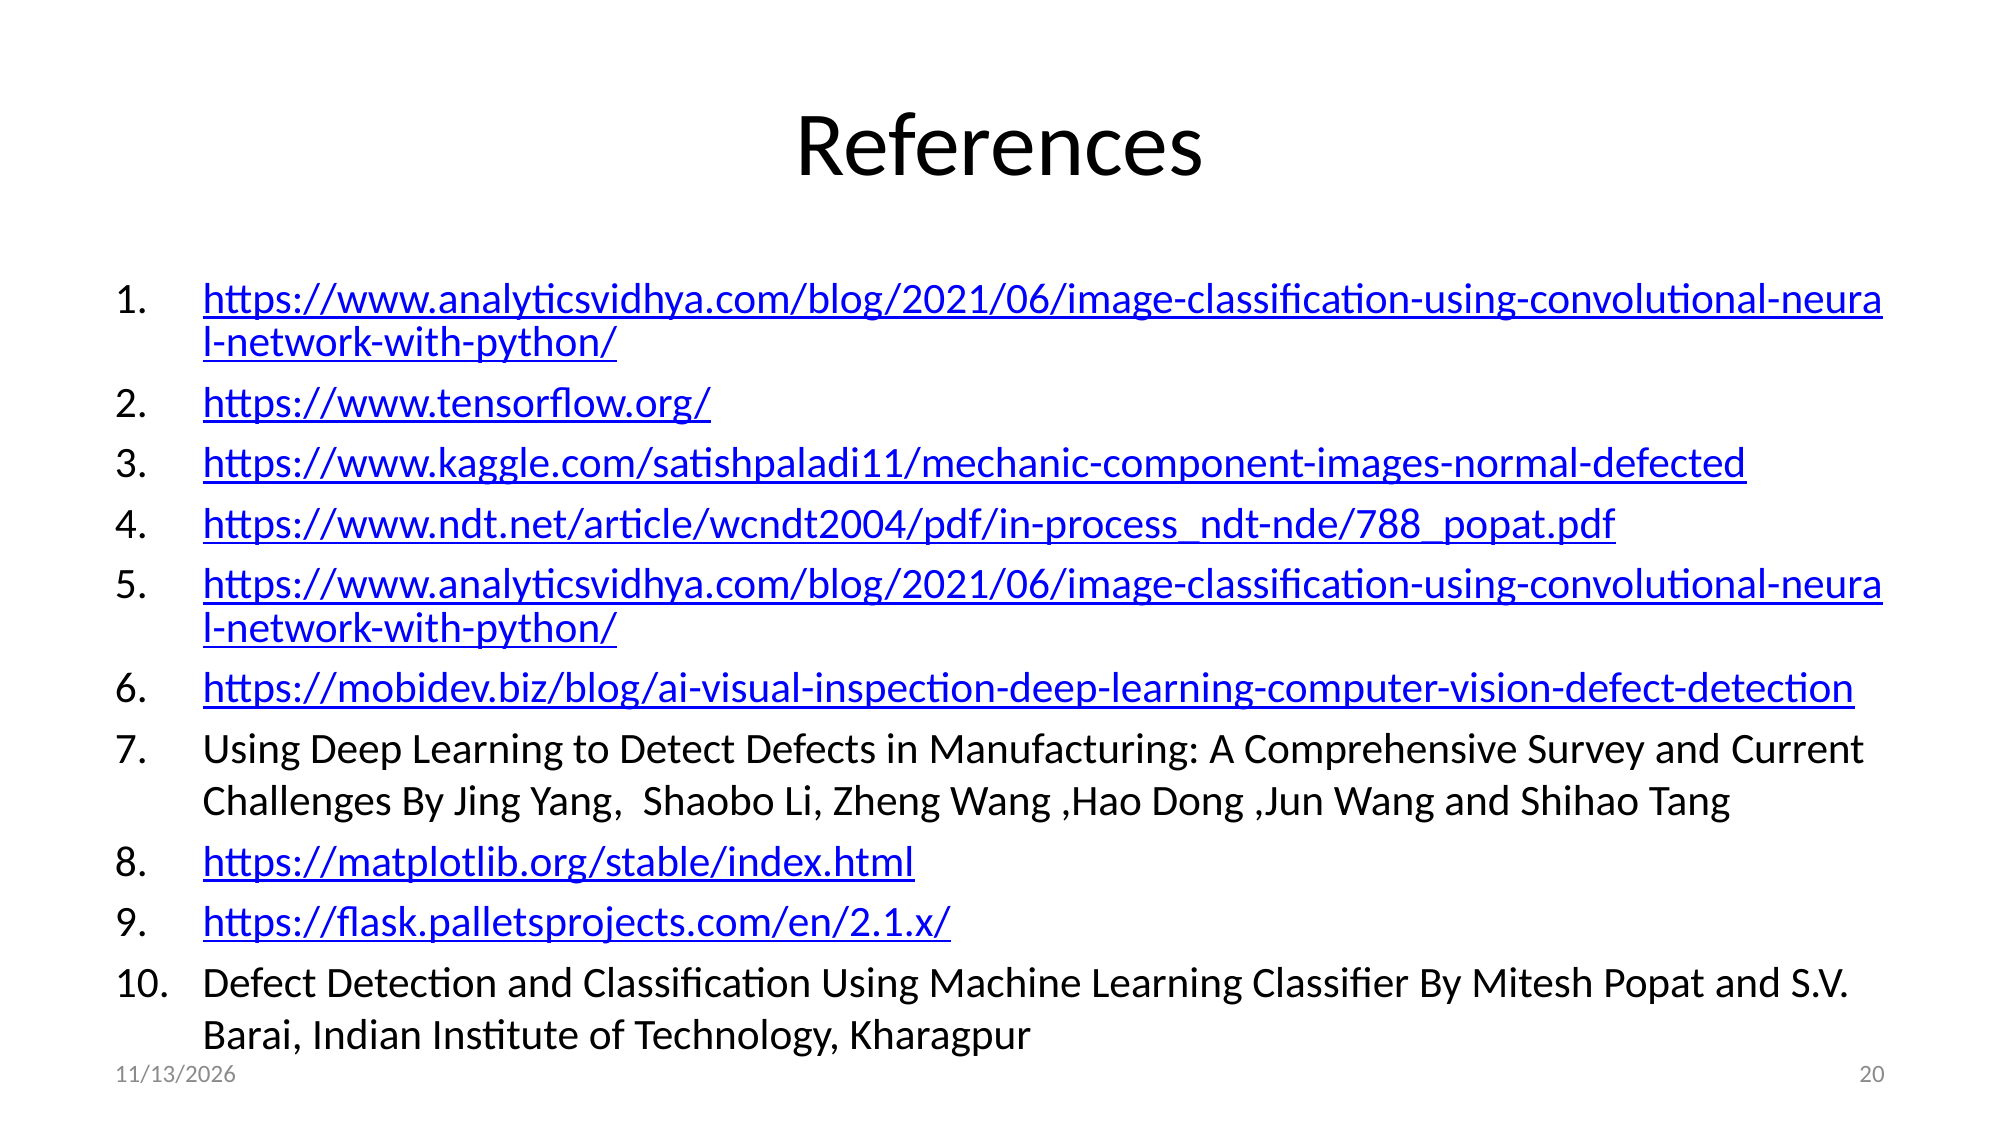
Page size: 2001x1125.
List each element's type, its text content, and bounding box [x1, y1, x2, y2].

title References [99, 45, 1900, 233]
slide_number 20 [1433, 1042, 1900, 1103]
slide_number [99, 1042, 567, 1103]
list https://www.analyticsvidhya.com/blog/2021/06/image-classification-using-convolutional-neural-network-with-python/ https://www.tensorflow.org/ https://www.kaggle.com/satishpaladi11/mechanic-component-images-normal-defected https://www.ndt.net/article/wcndt2004/pdf/in-process_ndt-nde/788_popat.pdf https://www.analyticsvidhya.com/blog/2021/06/image-classification-using-convolutional-neural-network-with-python/ https://mobidev.biz/blog/ai-visual-inspection-deep-learning-computer-vision-defect-detection Using Deep Learning to Detect Defects in Manufacturing: A Comprehensive Survey and Current Challenges By Jing Yang, Shaobo Li, Zheng Wang ,Hao Dong ,Jun Wang and Shihao Tang https://matplotlib.org/stable/index.html https://flask.palletsprojects.com/en/2.1.x/ Defect Detection and Classification Using Machine Learning Classifier By Mitesh Popat and S.V. Barai, Indian Institute of Technology, Kharagpur [99, 262, 1900, 1005]
